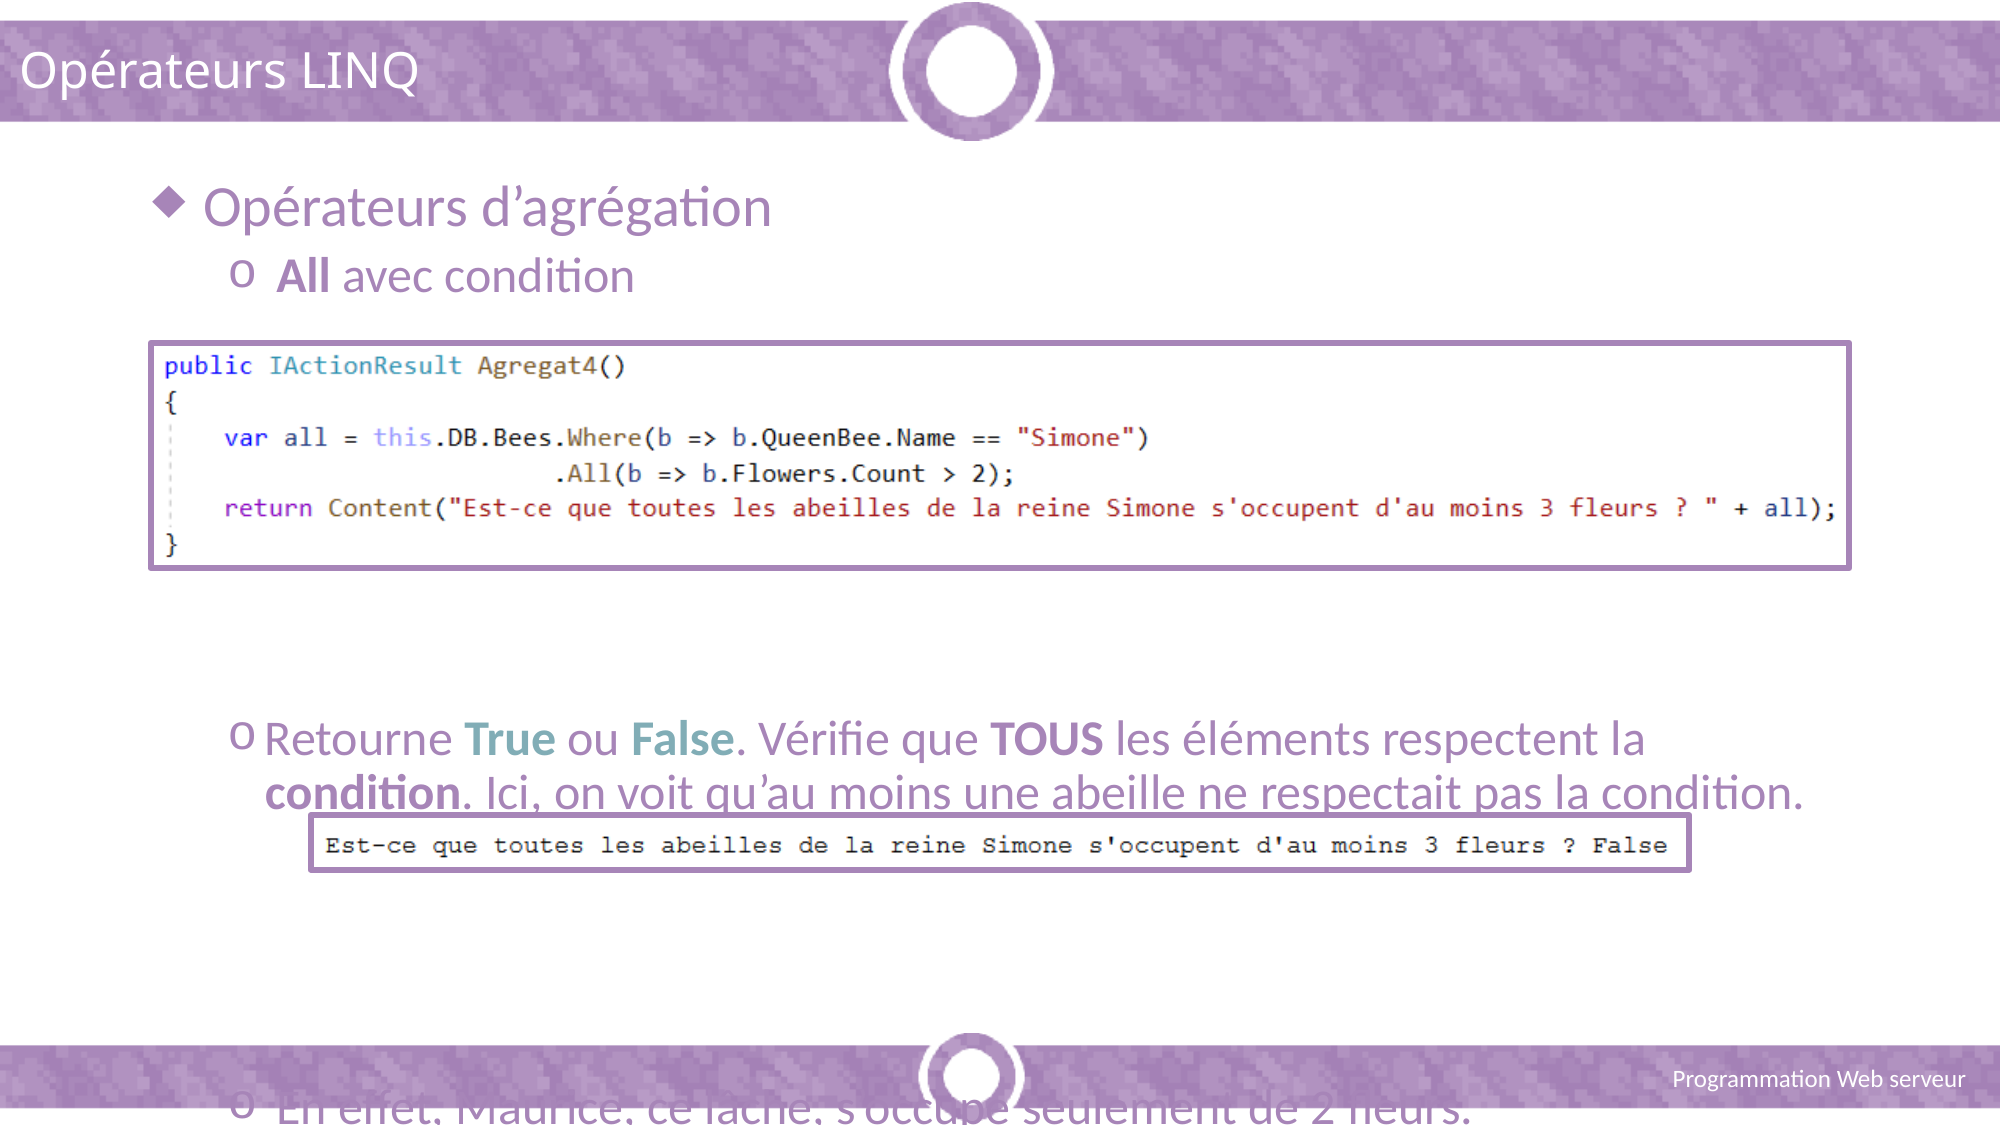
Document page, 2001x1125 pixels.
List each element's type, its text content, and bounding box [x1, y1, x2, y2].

picture [313, 818, 1686, 867]
title Opérateurs LINQ [4, 22, 884, 123]
picture [0, 1033, 2000, 1121]
list Opérateurs d’agrégation All avec condition Retourne True ou False. Vérifie que TOUS les éléments respectent la condition. Ici, on voit qu’au moins une abeille ne respectait pas la condition. En effet, Maurice, ce lâche, s’occupe seulement de 2 fleurs. [137, 168, 1863, 1014]
picture [0, 2, 2000, 141]
picture [153, 346, 1847, 566]
